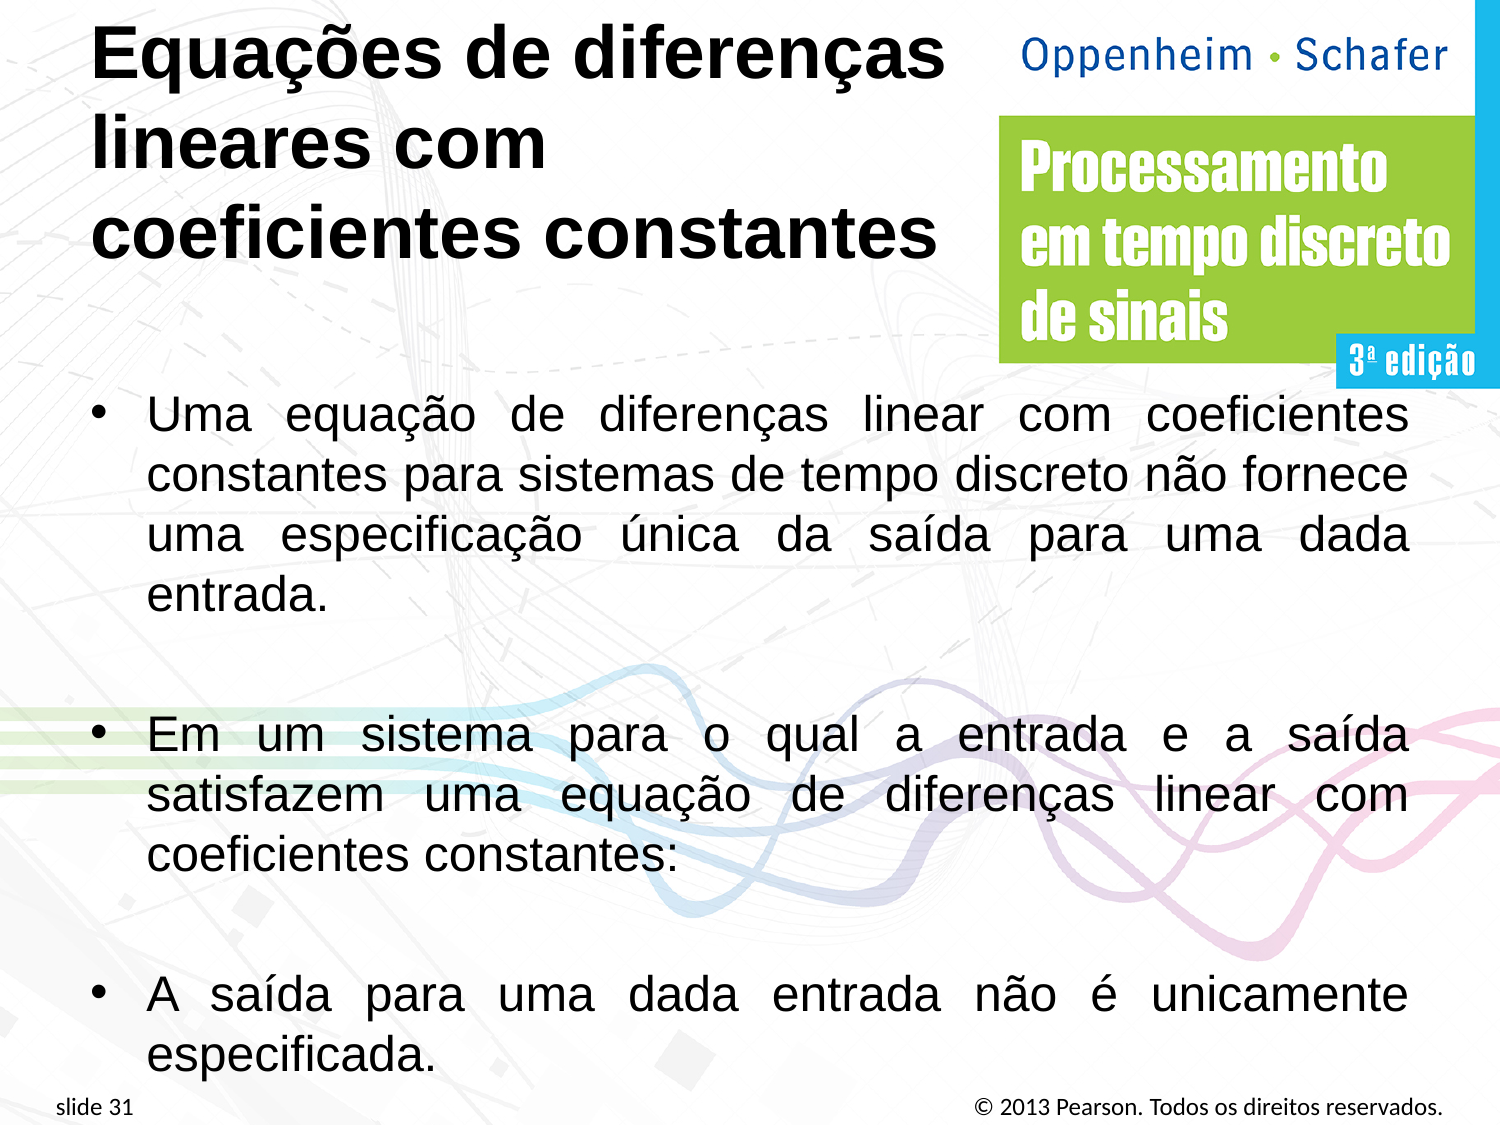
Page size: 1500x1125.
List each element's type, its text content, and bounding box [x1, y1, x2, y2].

title Equações de diferenças lineares com coeficientes constantes [75, 45, 998, 233]
picture [1446, 351, 1457, 375]
picture [1387, 351, 1397, 373]
picture [1463, 351, 1474, 375]
list Uma equação de diferenças linear com coeficientes constantes para sistemas de tempo discreto não fornece uma especificação única da saída para uma dada entrada. Em um sistema para o qual a entrada e a saída satisfazem uma equação de diferenças linear com coeficientes constantes: A saída para uma dada entrada não é unicamente especificada. [75, 373, 1425, 1071]
picture [0, 0, 1500, 1125]
